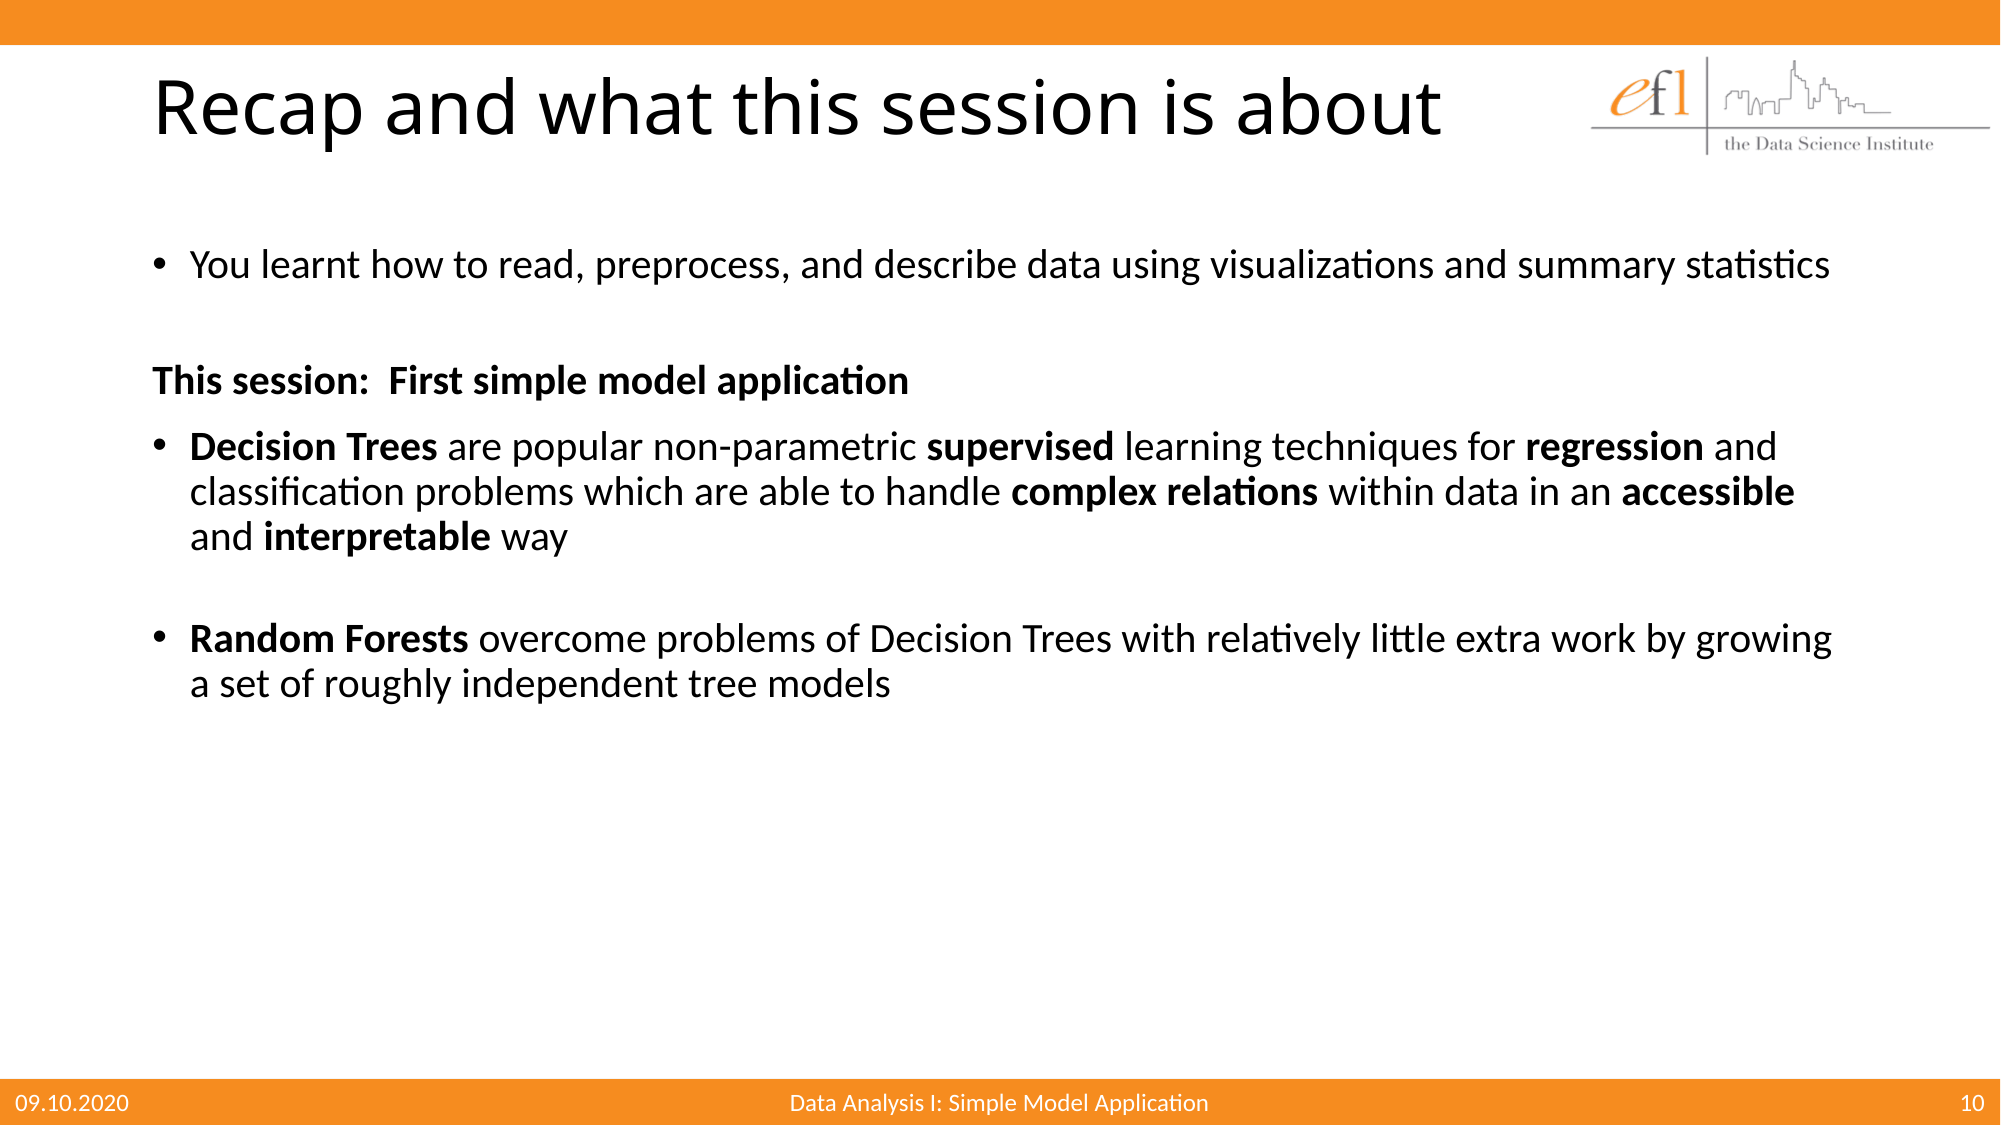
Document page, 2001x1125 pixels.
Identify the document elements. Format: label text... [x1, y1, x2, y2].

title Recap and what this session is about [137, 59, 1550, 161]
slide_number 10 [1550, 1078, 2000, 1125]
picture [0, 0, 2001, 1125]
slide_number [0, 1078, 450, 1125]
footer Data Analysis I: Simple Model Application [662, 1078, 1338, 1125]
list You learnt how to read, preprocess, and describe data using visualizations and summary statistics This session: First simple model application Decision Trees are popular non-parametric supervised learning techniques for regression and classification problems which are able to handle complex relations within data in an accessible and interpretable way Random Forests overcome problems of Decision Trees with relatively little extra work by growing a set of roughly independent tree models [137, 235, 1863, 1014]
